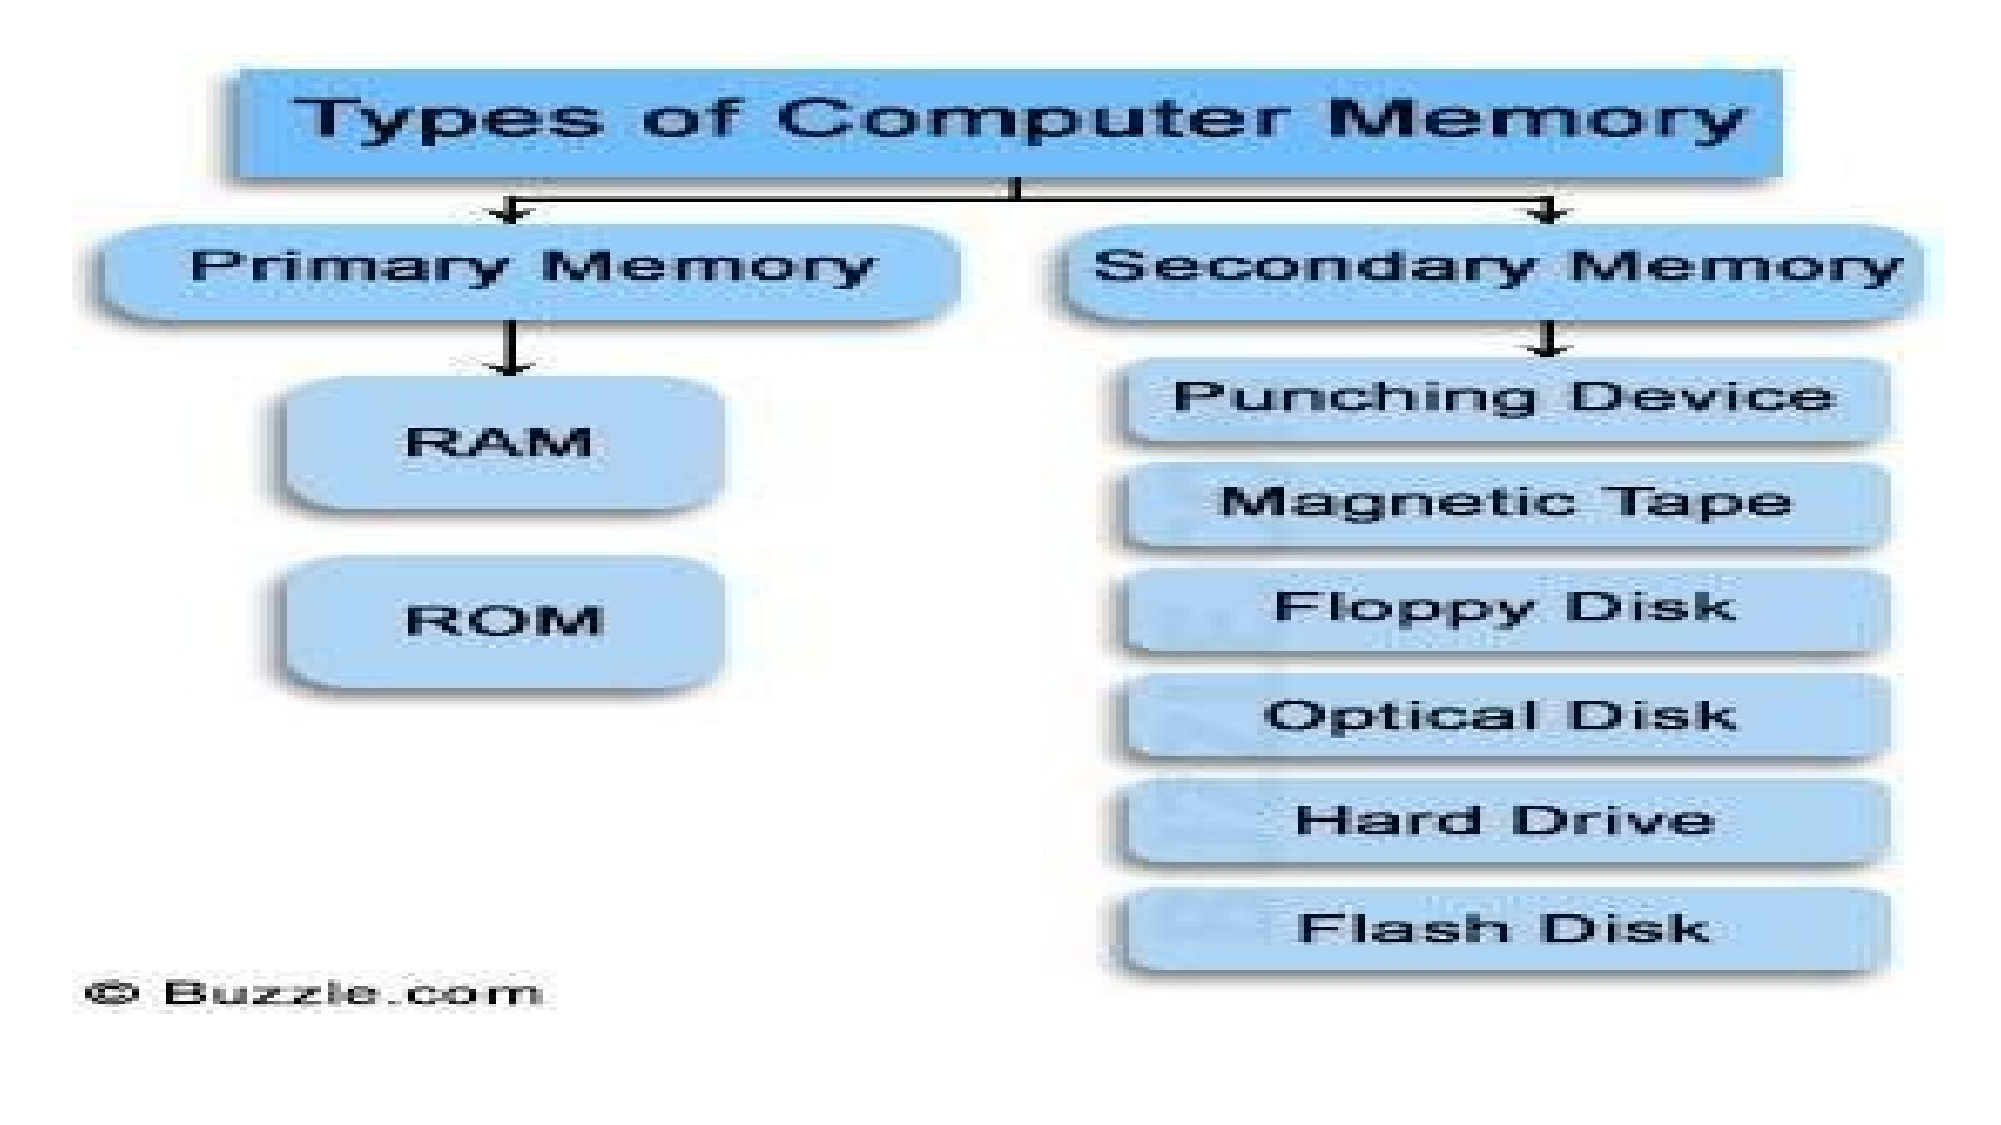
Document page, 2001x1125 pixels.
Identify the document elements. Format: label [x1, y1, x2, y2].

text_box [72, 54, 1945, 1014]
